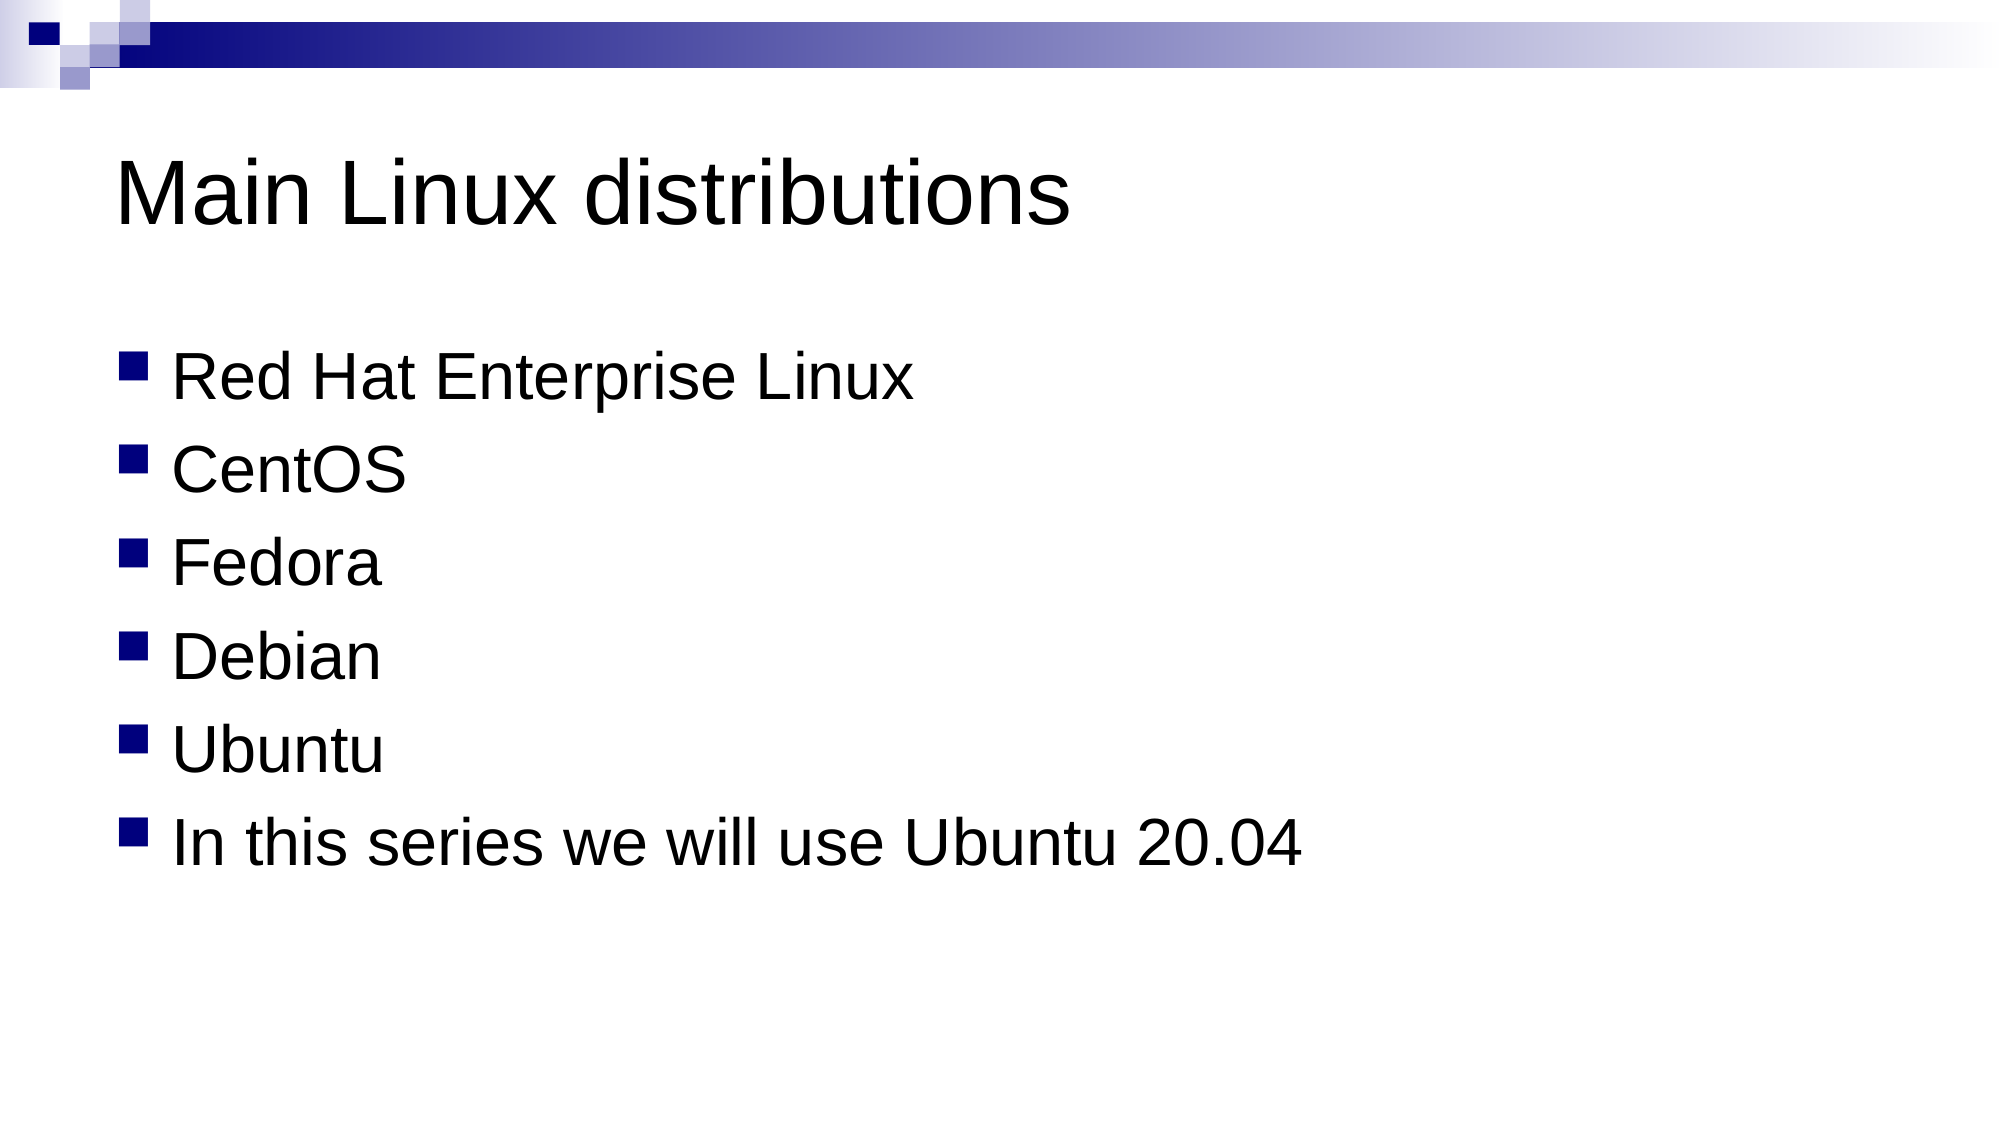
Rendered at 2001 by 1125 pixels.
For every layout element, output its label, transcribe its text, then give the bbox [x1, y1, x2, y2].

title Main Linux distributions [99, 75, 1900, 300]
list Red Hat Enterprise Linux CentOS Fedora Debian Ubuntu In this series we will use Ubuntu 20.04 [99, 324, 1900, 963]
